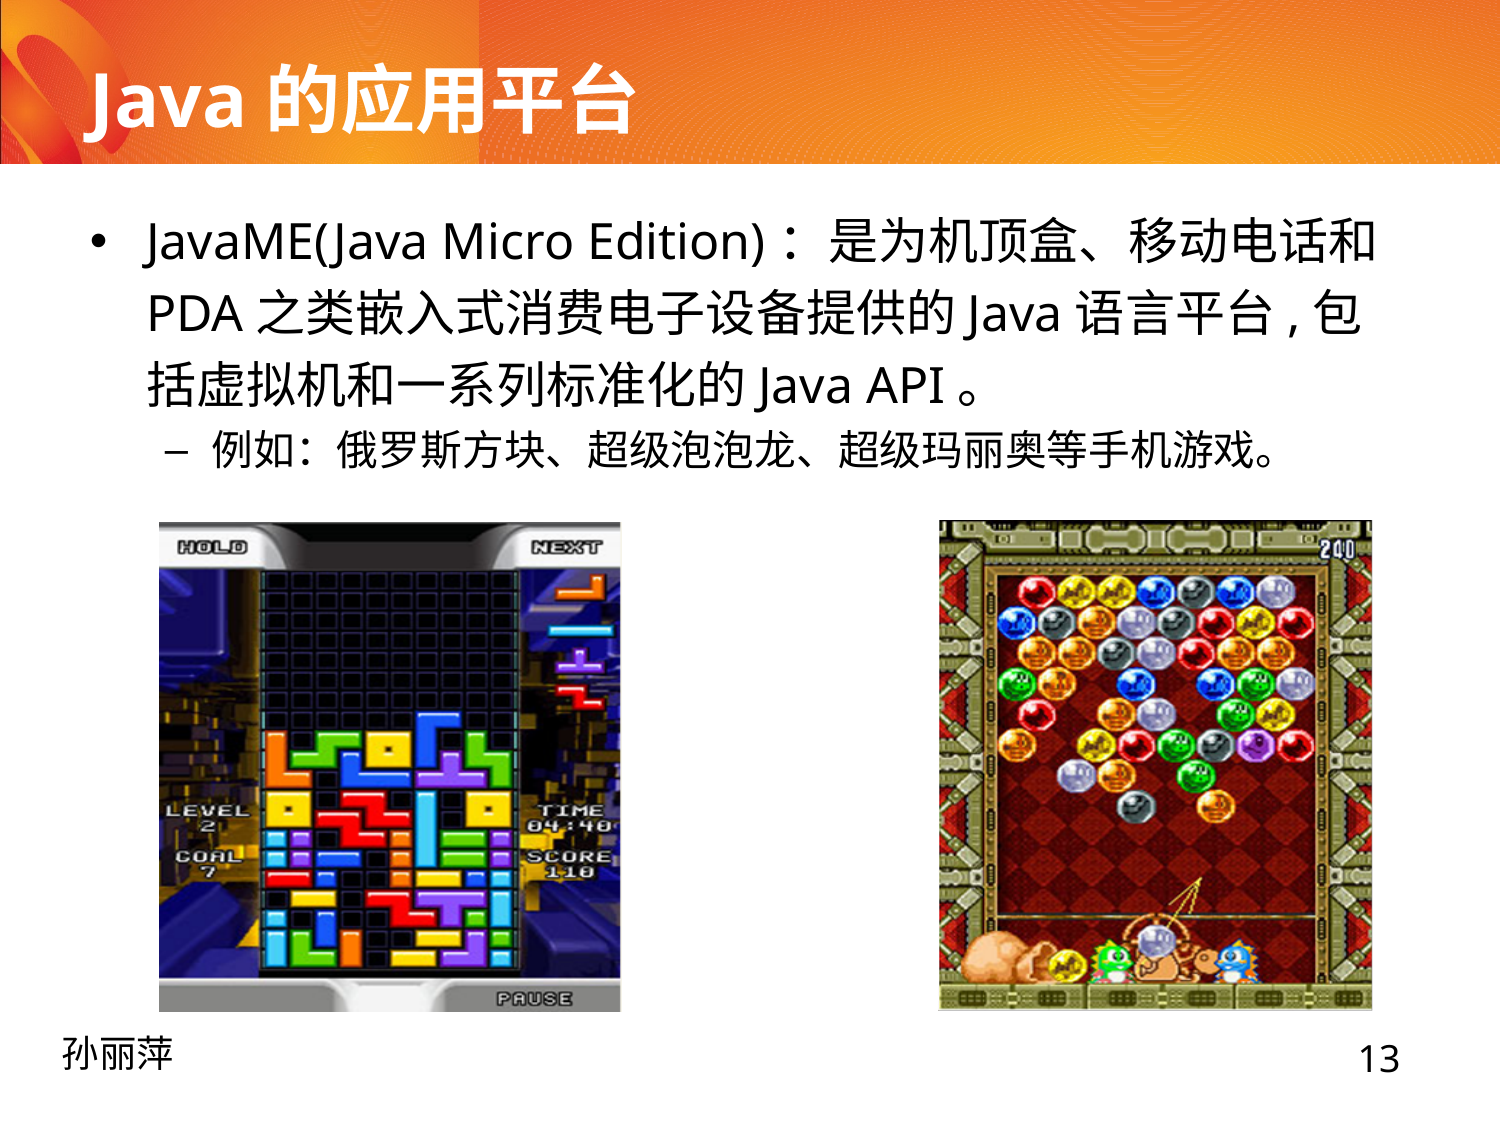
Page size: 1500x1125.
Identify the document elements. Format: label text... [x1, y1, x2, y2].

picture [0, 0, 1500, 164]
picture [938, 520, 1378, 1012]
title Java的应用平台 [75, 45, 1425, 167]
list JavaME(Java Micro Edition)：是为机顶盒、移动电话和PDA之类嵌入式消费电子设备提供的Java语言平台,包括虚拟机和一系列标准化的Java API。 例如：俄罗斯方块、超级泡泡龙、超级玛丽奥等手机游戏。 [75, 190, 1425, 1005]
picture [159, 522, 623, 1012]
